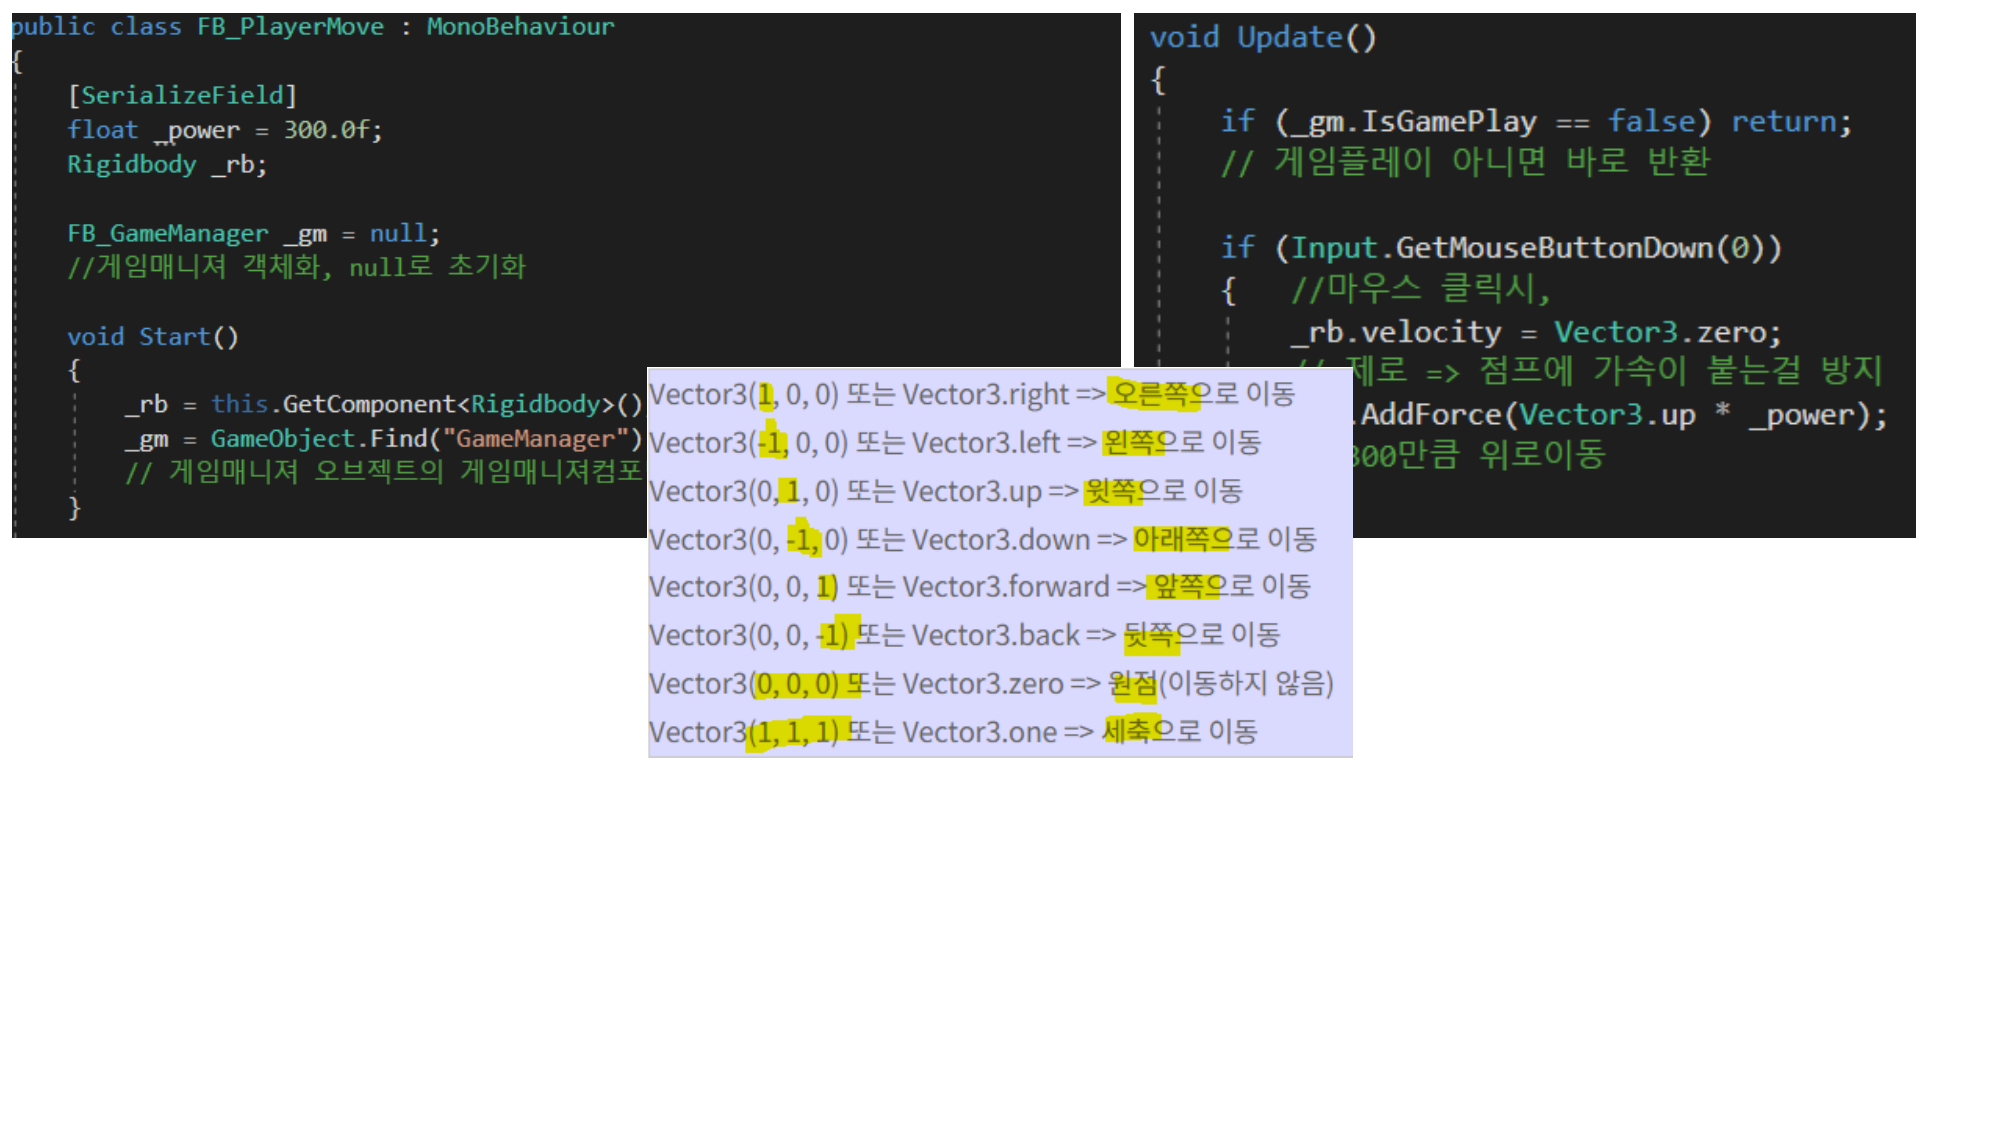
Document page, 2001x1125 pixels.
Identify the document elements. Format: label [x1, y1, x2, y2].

picture [12, 13, 1916, 758]
